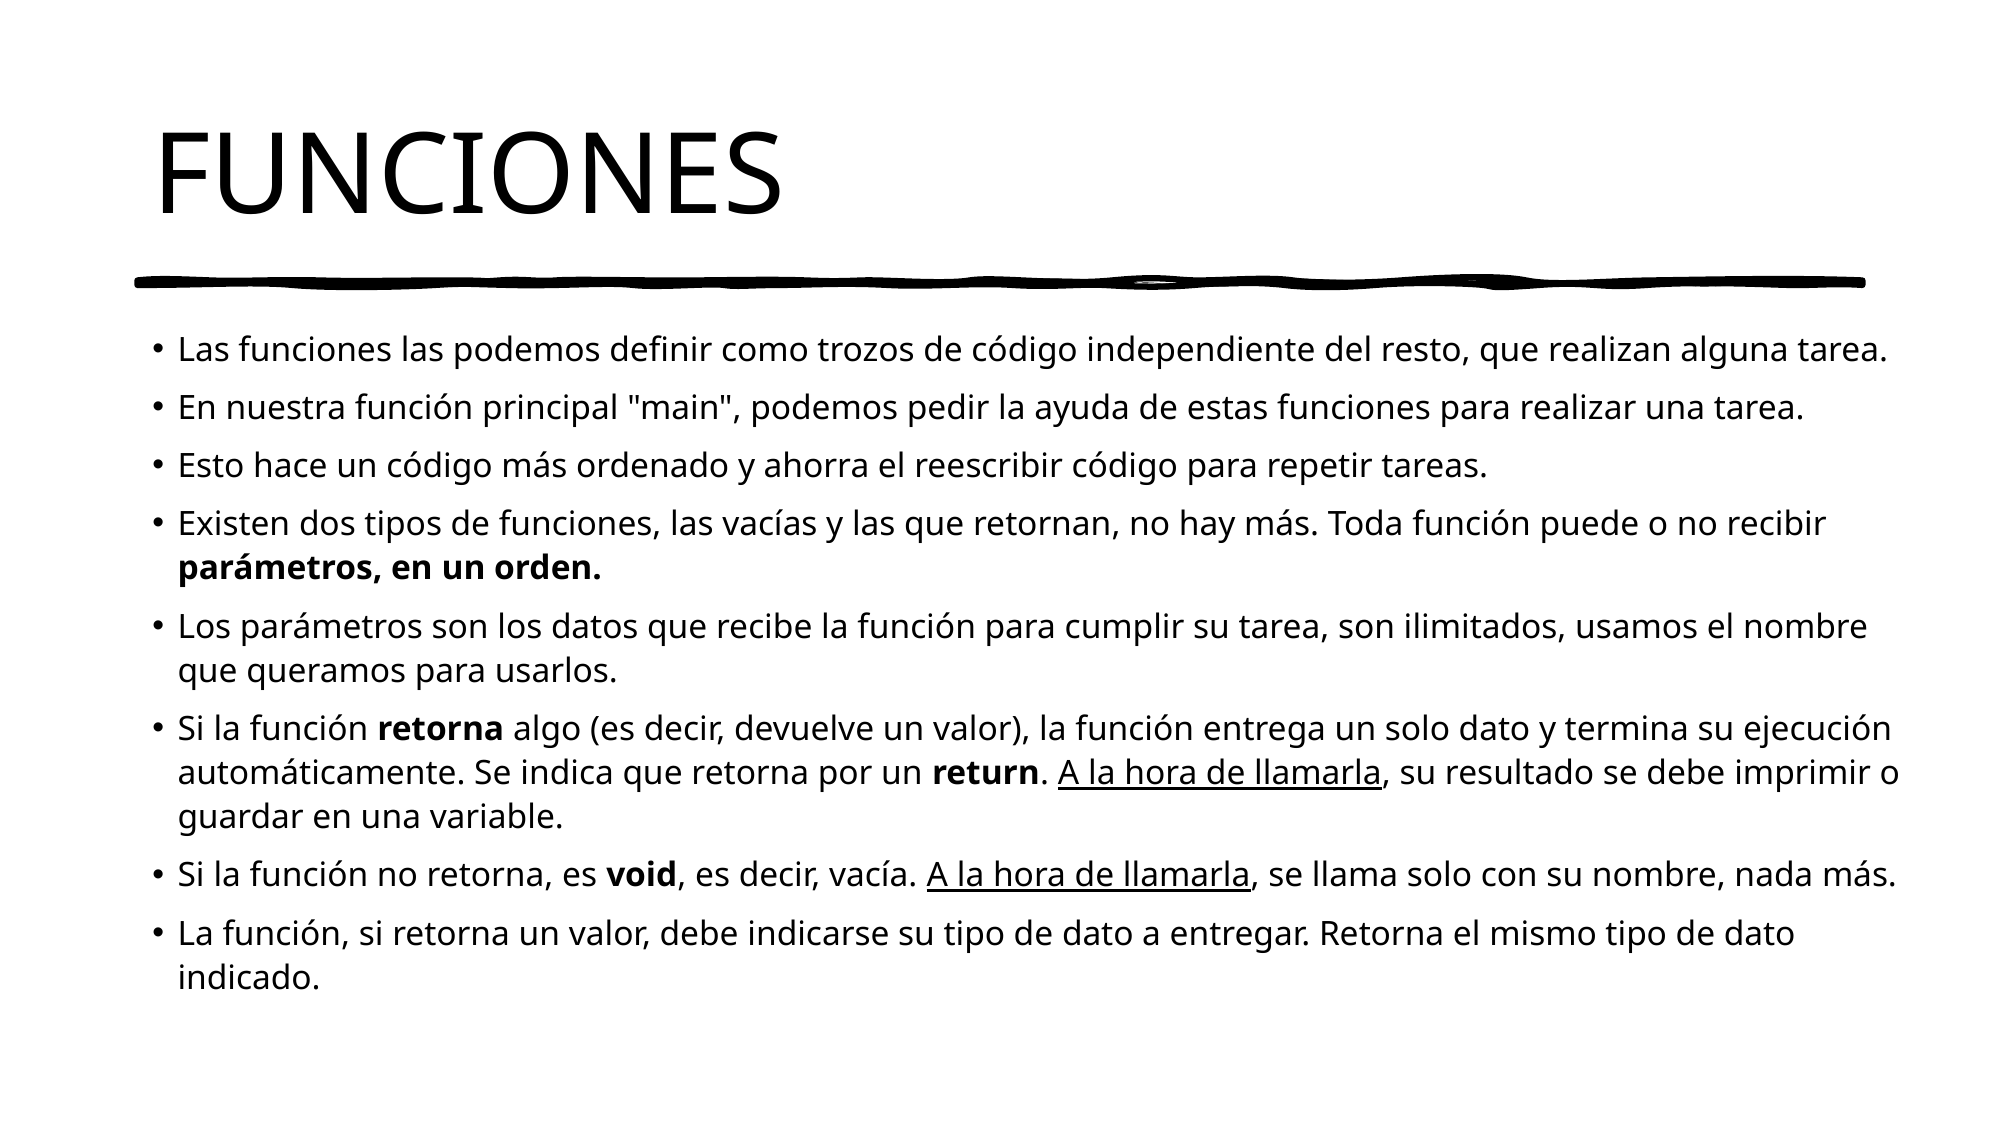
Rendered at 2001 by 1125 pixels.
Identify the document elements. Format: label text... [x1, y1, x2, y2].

list Las funciones las podemos definir como trozos de código independiente del resto, que realizan alguna tarea. En nuestra función principal "main", podemos pedir la ayuda de estas funciones para realizar una tarea. Esto hace un código más ordenado y ahorra el reescribir código para repetir tareas. Existen dos tipos de funciones, las vacías y las que retornan, no hay más. Toda función puede o no recibir parámetros, en un orden. Los parámetros son los datos que recibe la función para cumplir su tarea, son ilimitados, usamos el nombre que queramos para usarlos. Si la función retorna algo (es decir, devuelve un valor), la función entrega un solo dato y termina su ejecución automáticamente. Se indica que retorna por un return. A la hora de llamarla, su resultado se debe imprimir o guardar en una variable. Si la función no retorna, es void, es decir, vacía. A la hora de llamarla, se llama solo con su nombre, nada más. La función, si retorna un valor, debe indicarse su tipo de dato a entregar. Retorna el mismo tipo de dato indicado. [137, 316, 1925, 1083]
title FUNCIONES [137, 59, 1863, 278]
